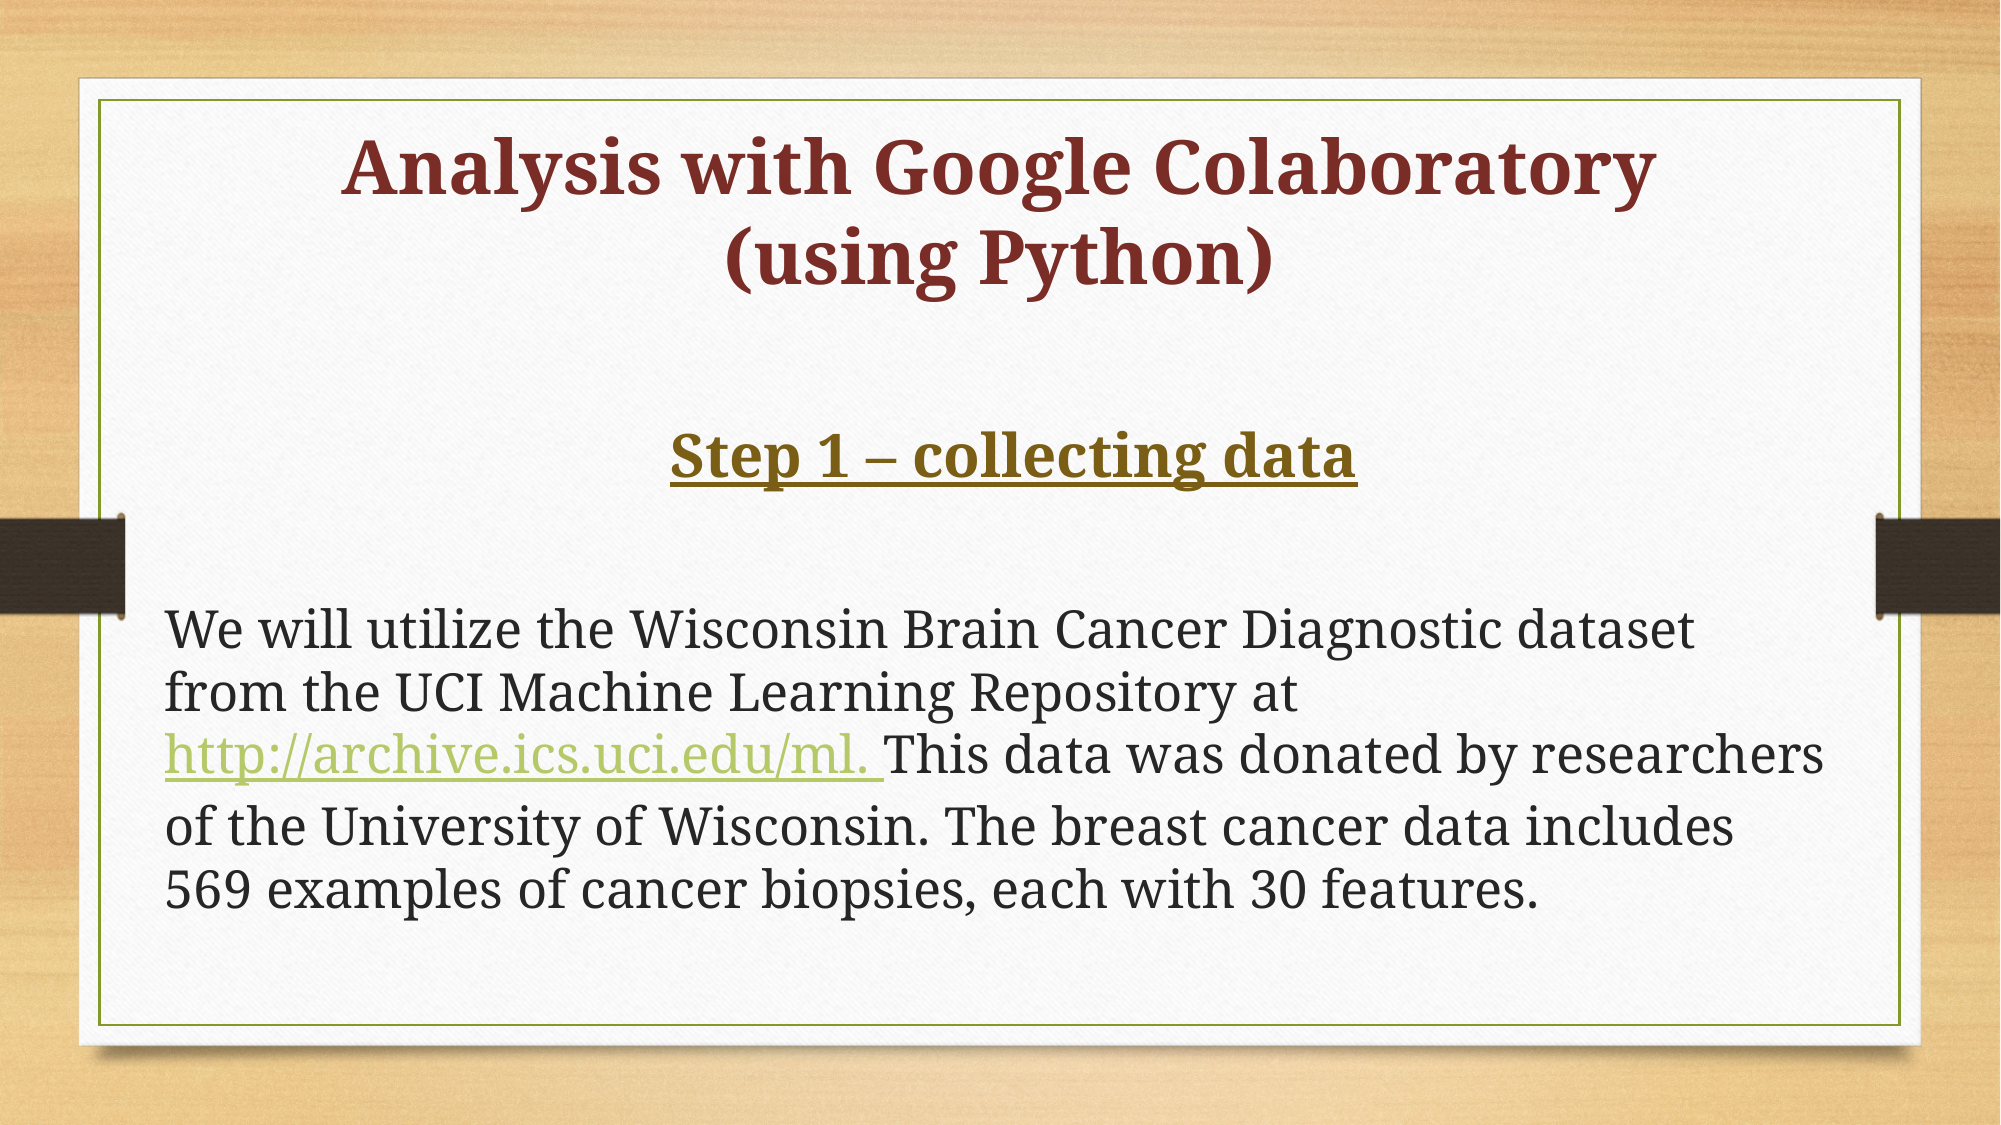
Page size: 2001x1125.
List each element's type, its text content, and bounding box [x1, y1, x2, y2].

list Step 1 – collecting data We will utilize the Wisconsin Brain Cancer Diagnostic dataset from the UCI Machine Learning Repository at http://archive.ics.uci.edu/ml. This data was donated by researchers of the University of Wisconsin. The breast cancer data includes 569 examples of cancer biopsies, each with 30 features. [149, 332, 1850, 950]
picture [0, 0, 2001, 1125]
title Analysis with Google Colaboratory (using Python) [212, 102, 1788, 317]
